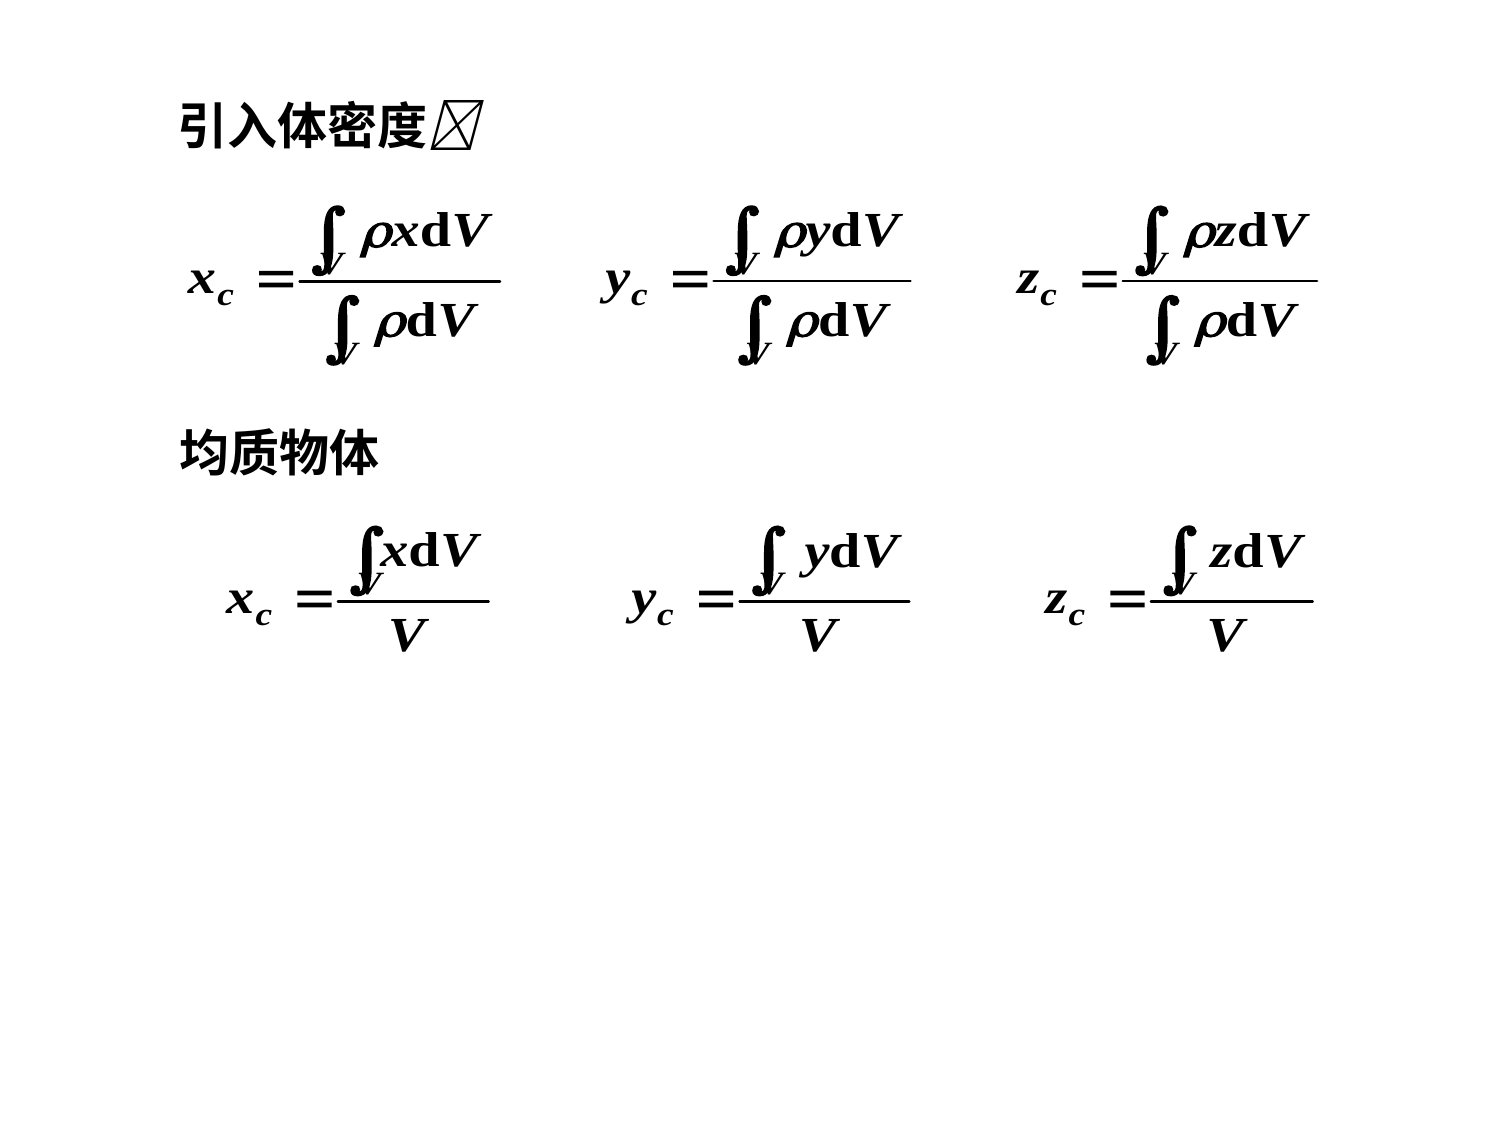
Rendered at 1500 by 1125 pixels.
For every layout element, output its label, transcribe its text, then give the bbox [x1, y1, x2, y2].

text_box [615, 507, 921, 663]
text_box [589, 187, 923, 376]
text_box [212, 507, 500, 663]
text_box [1034, 507, 1326, 663]
text_box 均质物体 [165, 414, 429, 489]
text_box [174, 187, 513, 376]
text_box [1006, 187, 1331, 376]
text_box 引入体密度 [162, 87, 659, 163]
